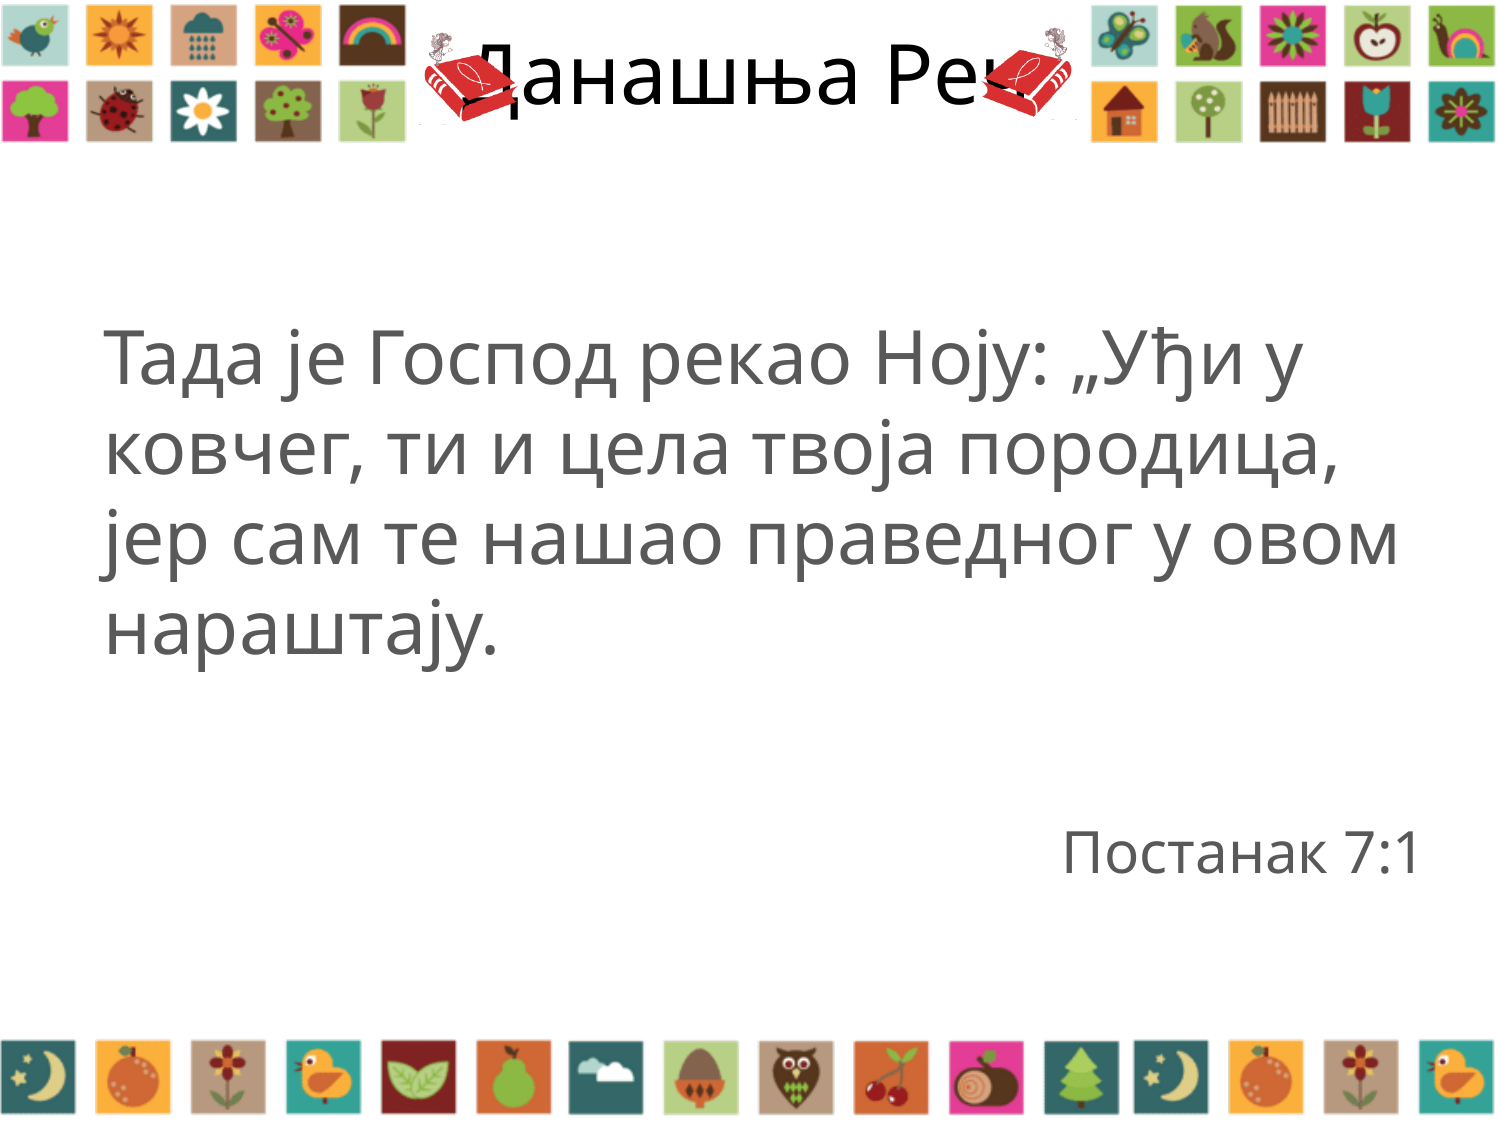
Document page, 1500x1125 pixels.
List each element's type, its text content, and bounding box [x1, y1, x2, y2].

text_box Постанак 7:1 [808, 807, 1441, 893]
picture [0, 3, 550, 150]
text_box Тада је Господ рекао Ноју: „Уђи у ковчег, ти и цела твоја породица, јер сам те нашао праведног у овом нараштају. [88, 302, 1436, 678]
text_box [0, 1028, 1500, 1118]
picture [950, 3, 1500, 150]
text_box Данашња Реч [425, 13, 1077, 129]
